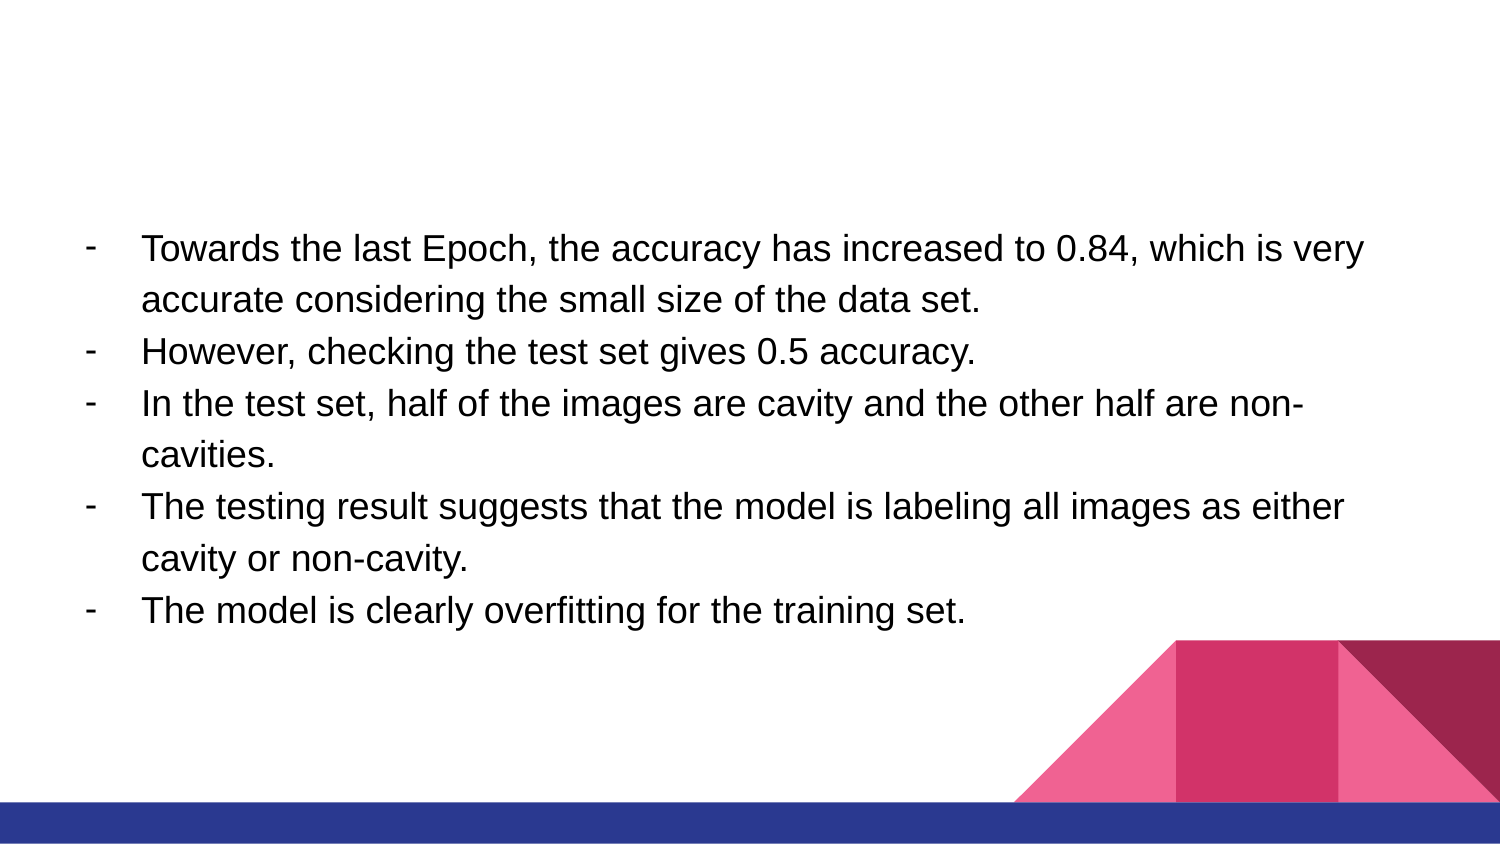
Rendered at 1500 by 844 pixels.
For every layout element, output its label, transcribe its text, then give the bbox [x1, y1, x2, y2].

list Towards the last Epoch, the accuracy has increased to 0.84, which is very accurate considering the small size of the data set. However, checking the test set gives 0.5 accuracy. In the test set, half of the images are cavity and the other half are non-cavities. The testing result suggests that the model is labeling all images as either cavity or non-cavity. The model is clearly overfitting for the training set. [51, 201, 1449, 750]
